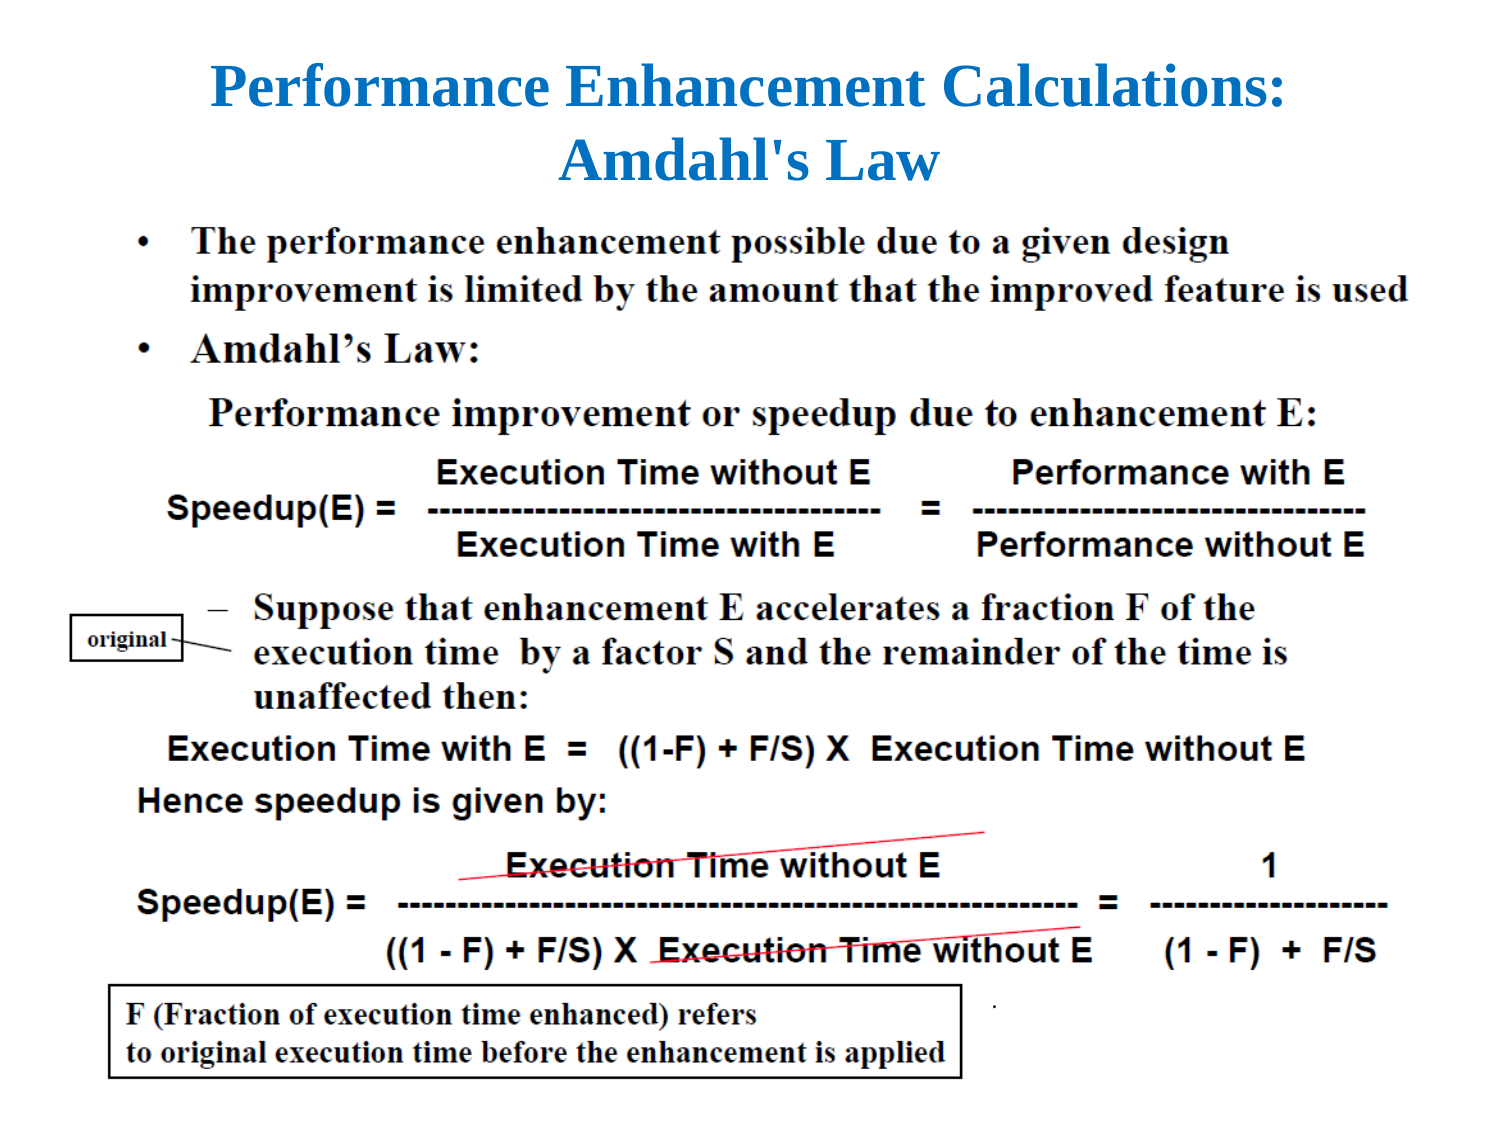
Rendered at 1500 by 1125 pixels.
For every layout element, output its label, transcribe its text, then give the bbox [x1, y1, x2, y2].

title Performance Enhancement Calculations: Amdahl's Law [75, 37, 1425, 200]
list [62, 212, 1426, 1088]
